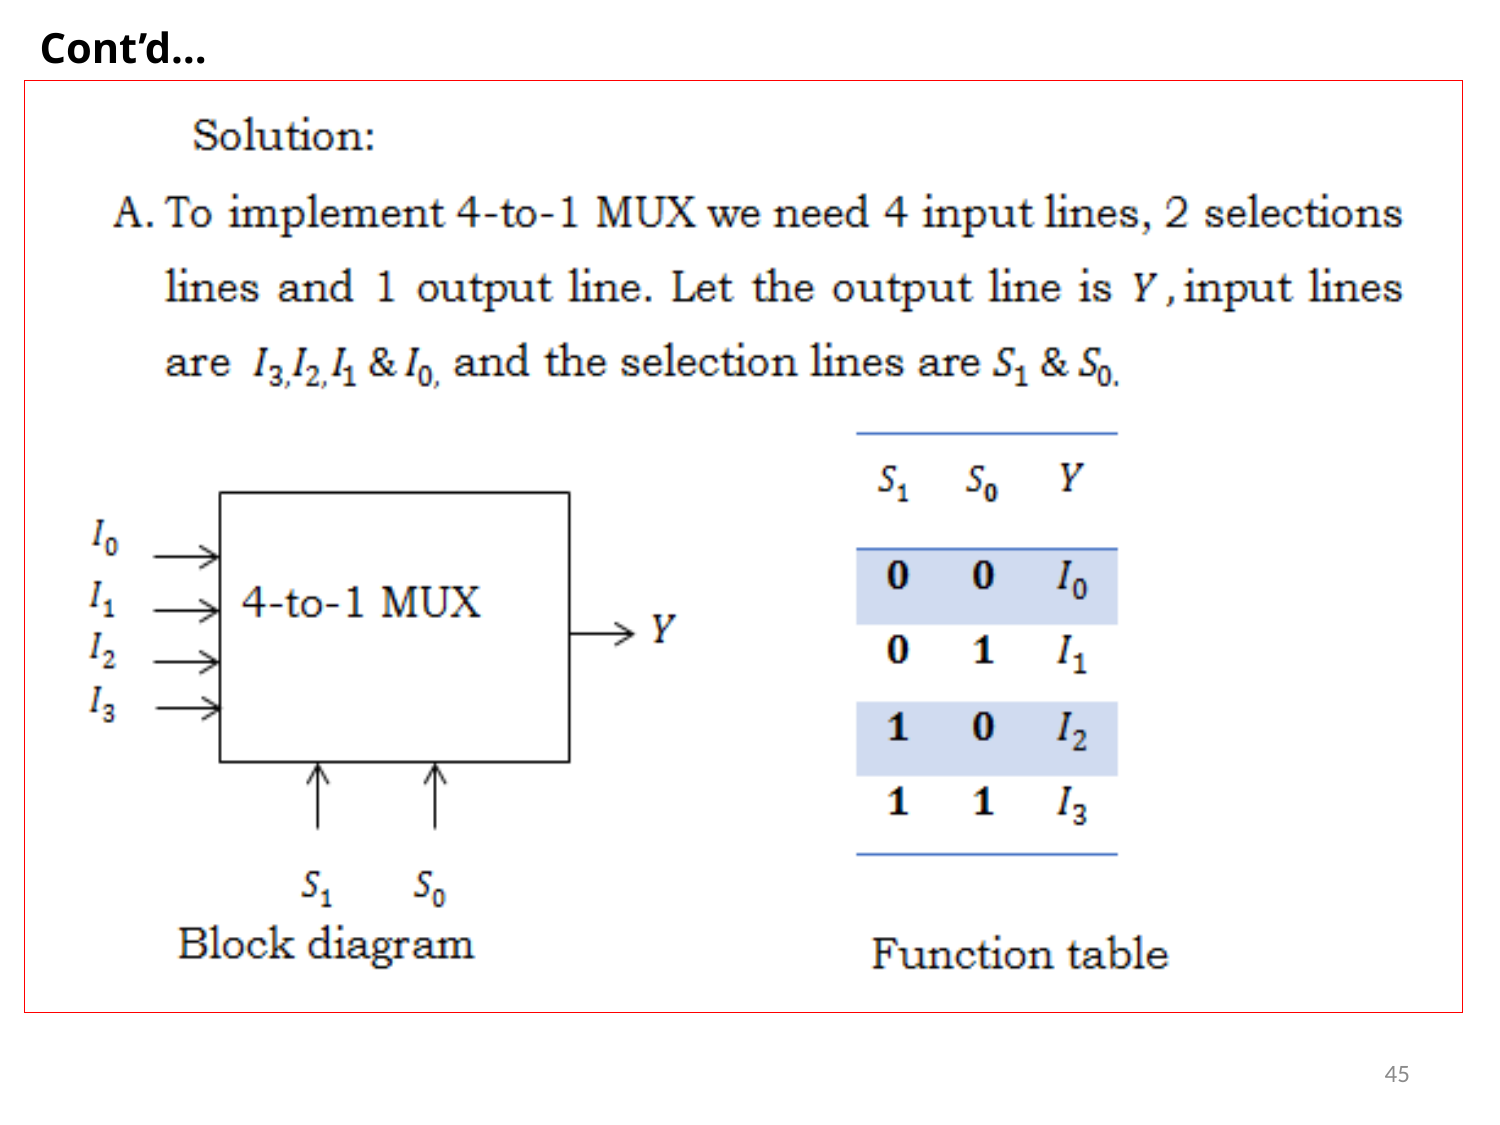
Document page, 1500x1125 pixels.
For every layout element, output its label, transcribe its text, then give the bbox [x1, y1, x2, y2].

slide_number 45 [1074, 1042, 1425, 1103]
picture [24, 79, 1463, 1013]
text_box Cont’d… [24, 14, 338, 79]
